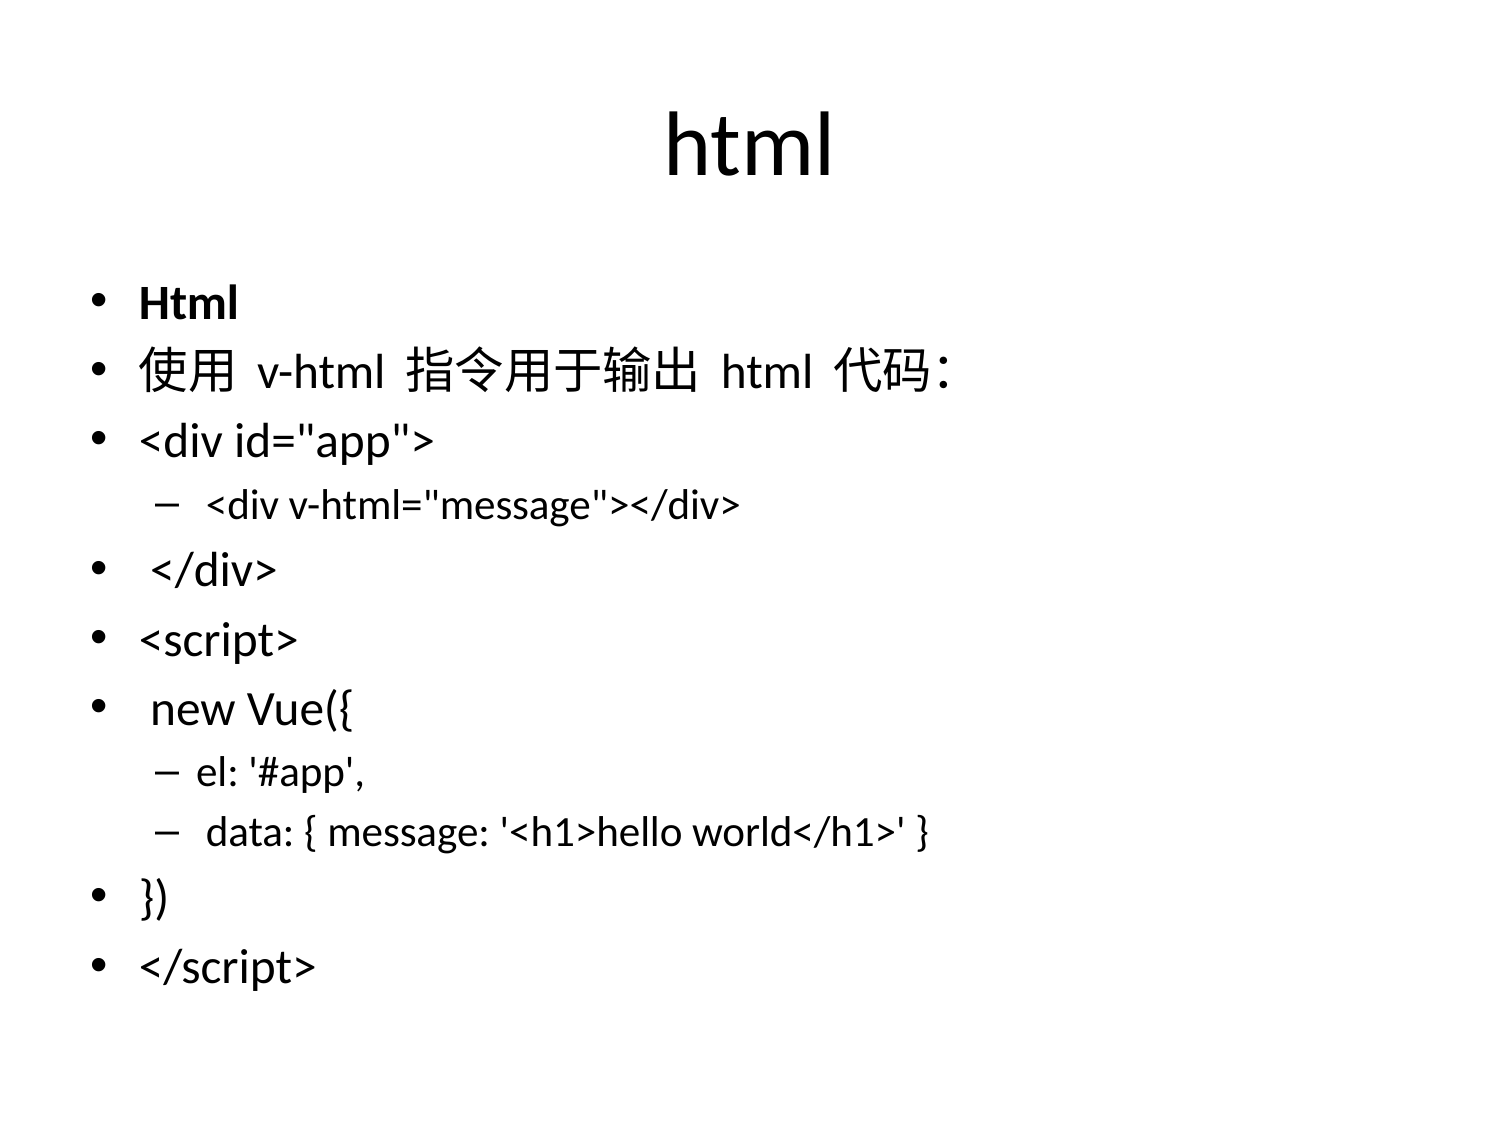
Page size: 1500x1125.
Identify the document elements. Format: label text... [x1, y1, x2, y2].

title html [75, 45, 1425, 233]
list Html 使用 v-html 指令用于输出 html 代码： <div id="app"> <div v-html="message"></div> </div> <script> new Vue({ el: '#app', data: { message: '<h1>hello world</h1>' } }) </script> [75, 262, 1425, 1005]
